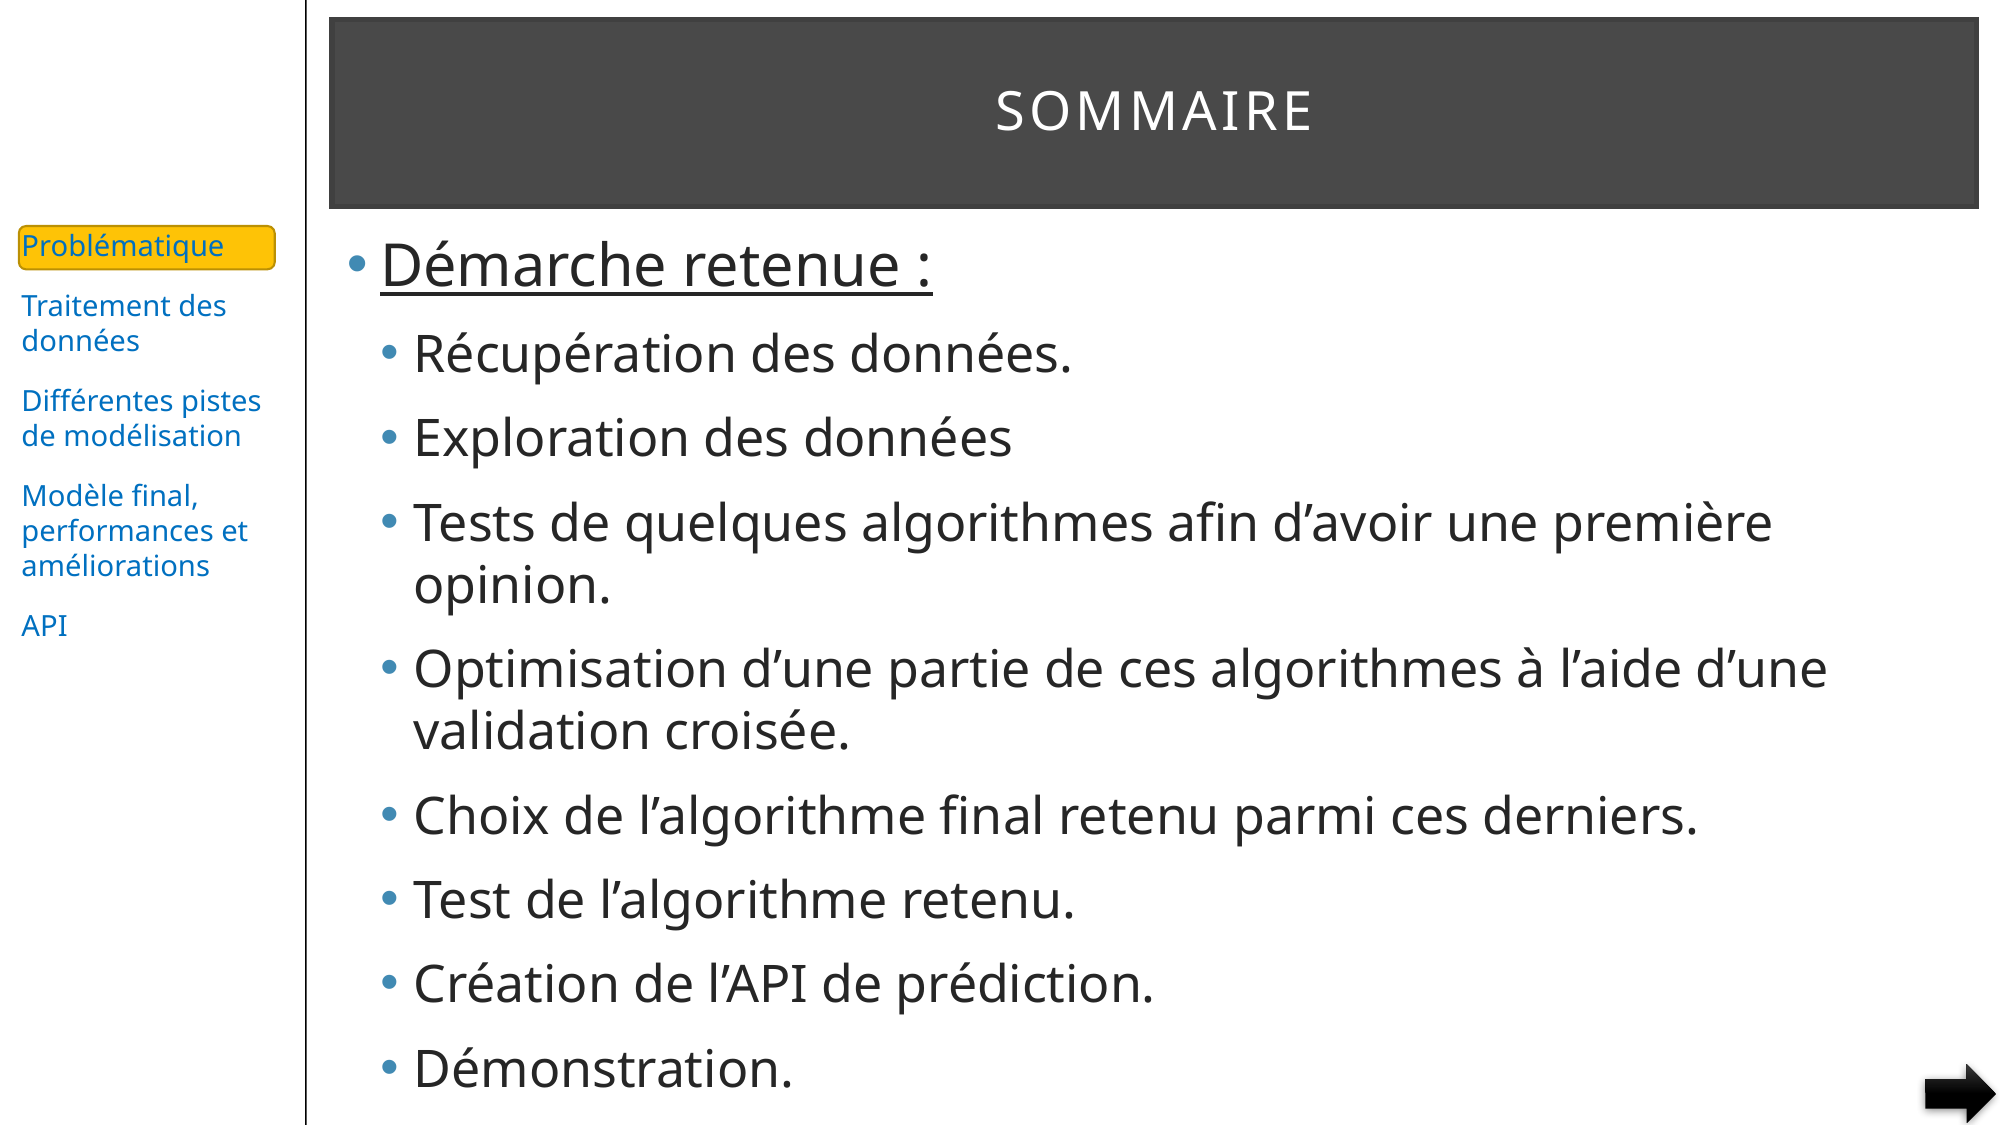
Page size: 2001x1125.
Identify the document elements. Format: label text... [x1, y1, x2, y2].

list Démarche retenue : Récupération des données. Exploration des données Tests de quelques algorithmes afin d’avoir une première opinion. Optimisation d’une partie de ces algorithmes à l’aide d’une validation croisée. Choix de l’algorithme final retenu parmi ces derniers. Test de l’algorithme retenu. Création de l’API de prédiction. Démonstration. [331, 219, 1977, 1106]
text_box [1925, 1064, 1997, 1124]
title SOMMAIRE [329, 17, 1979, 209]
